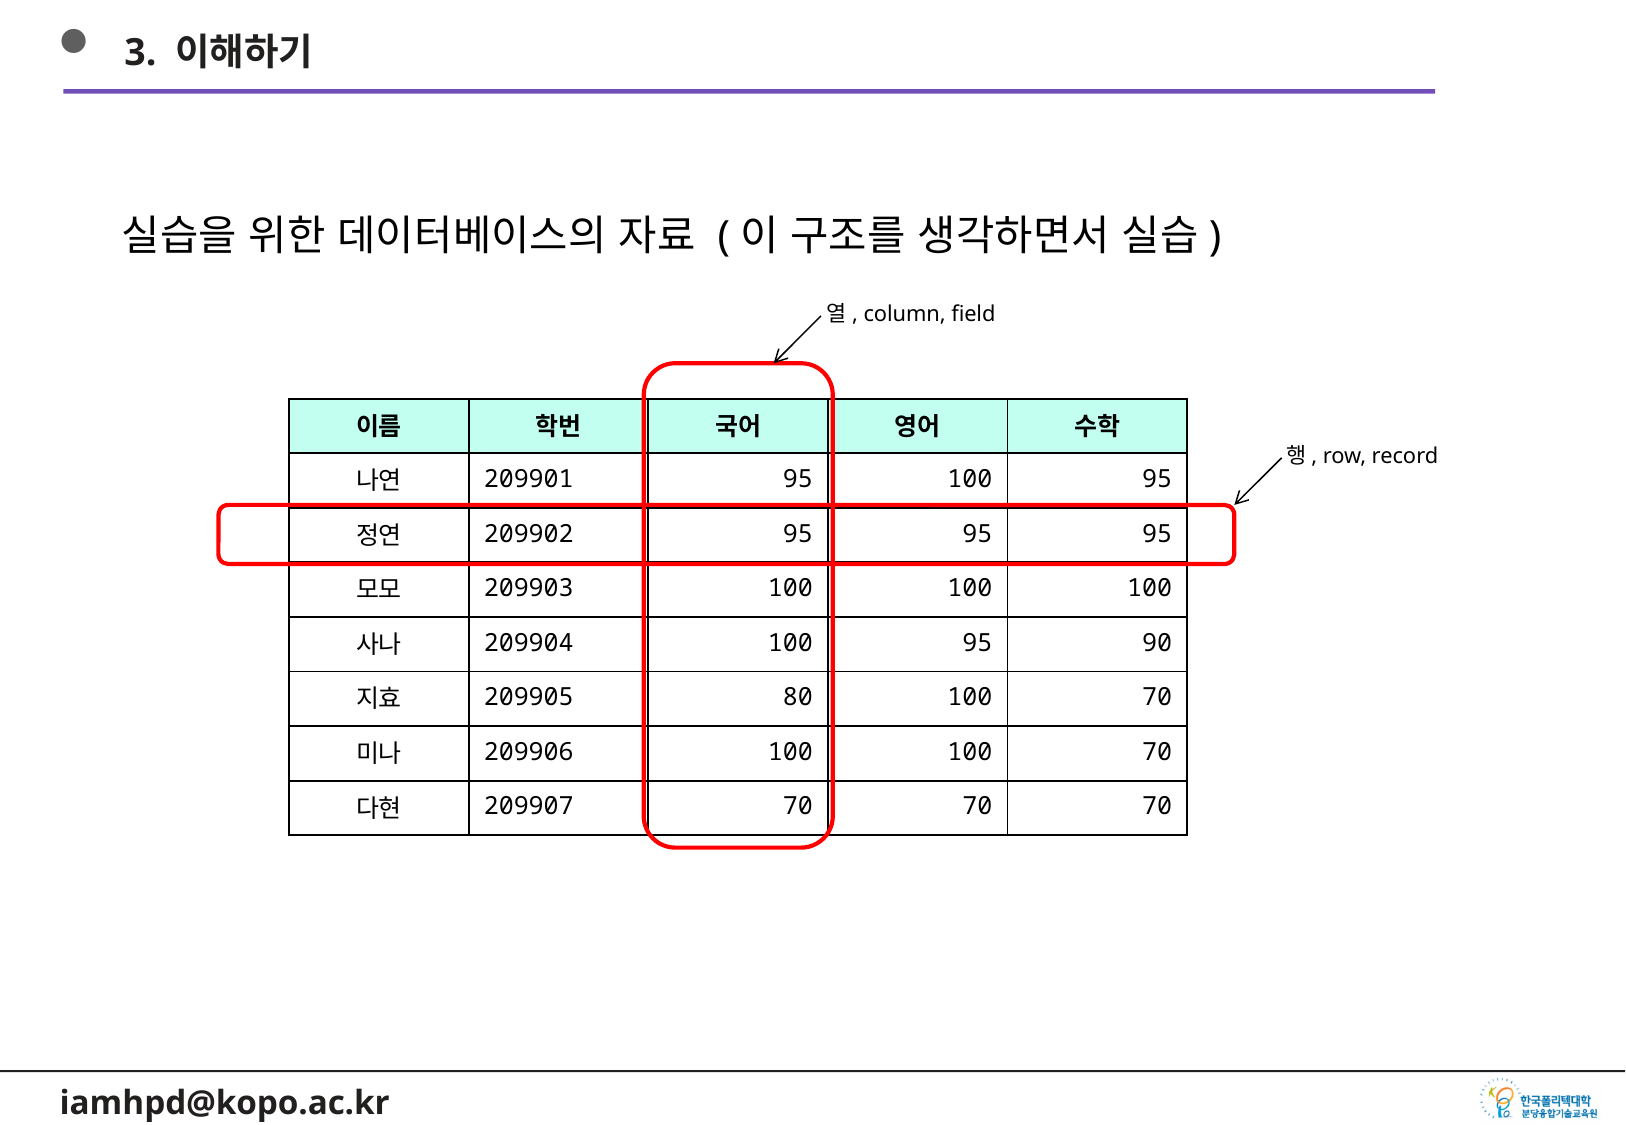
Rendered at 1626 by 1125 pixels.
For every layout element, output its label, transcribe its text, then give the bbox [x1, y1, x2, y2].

text_box [833, 504, 1235, 565]
text_box 열, column, field [812, 292, 1017, 334]
table_cell 사나 [290, 618, 468, 671]
table_cell 다현 [290, 782, 468, 834]
table_cell 모모 [290, 565, 468, 616]
text_box [218, 504, 643, 565]
table_cell 나연 [290, 454, 468, 504]
table_cell 209907 [470, 782, 647, 834]
table_cell 100 [833, 565, 1007, 616]
table_cell 95 [1008, 454, 1186, 504]
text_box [1234, 457, 1282, 506]
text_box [773, 315, 822, 364]
table_cell 95 [833, 618, 1007, 671]
table_cell 100 [833, 672, 1007, 725]
table_cell 209903 [470, 565, 643, 616]
table_cell 100 [1008, 565, 1186, 616]
text_box [643, 363, 833, 848]
text_box 행, row, record [1271, 434, 1454, 475]
text_box 실습을 위한 데이터베이스의 자료 (이 구조를 생각하면서 실습) [100, 197, 1352, 270]
table_cell 70 [1008, 782, 1186, 834]
table_header 수학 [1008, 400, 1186, 452]
table_cell 미나 [290, 727, 468, 780]
picture [1476, 1073, 1604, 1125]
table_header 이름 [290, 400, 468, 452]
table_cell 지효 [290, 672, 468, 725]
table_cell 70 [1008, 672, 1186, 725]
table_cell 70 [1008, 727, 1186, 780]
text_box 3. 이해하기 [109, 20, 943, 93]
table_cell 100 [833, 727, 1007, 780]
table_cell 209906 [470, 727, 643, 780]
table_cell 209904 [470, 618, 643, 671]
table_header 영어 [833, 400, 1007, 452]
table_cell 100 [833, 454, 1007, 504]
table_cell 70 [829, 782, 1007, 834]
table_cell 209901 [470, 454, 643, 504]
table_header 학번 [470, 400, 643, 452]
table_cell 209905 [470, 672, 643, 725]
table_cell 90 [1008, 618, 1186, 671]
